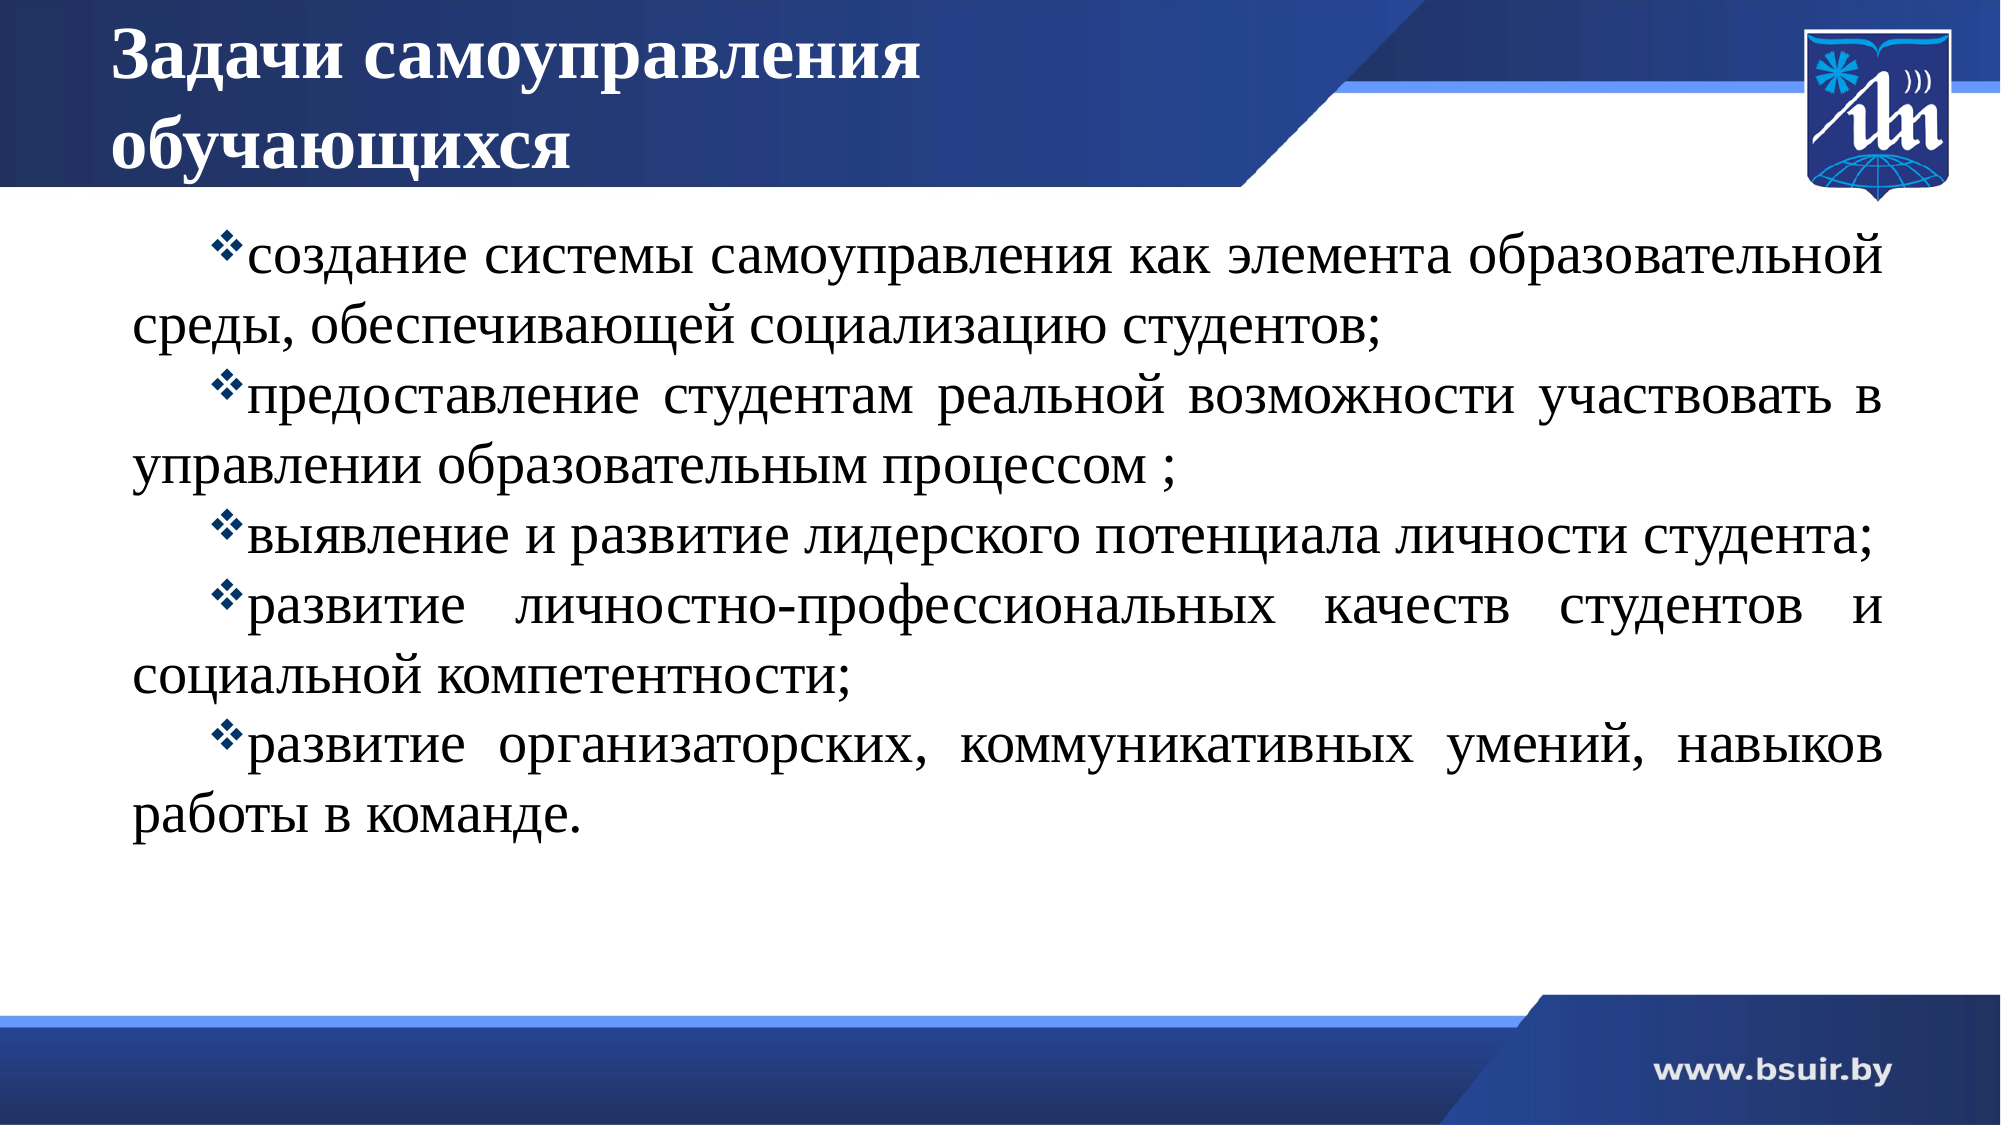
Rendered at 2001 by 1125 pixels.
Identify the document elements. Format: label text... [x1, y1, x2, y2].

text_box Задачи самоуправления обучающихся [95, 0, 1404, 188]
list создание системы самоуправления как элемента образовательной среды, обеспечивающей социализацию студентов; предоставление студентам реальной возможности участвовать в управлении образовательным процессом ; выявление и развитие лидерского потенциала личности студента; развитие личностно-профессиональных качеств студентов и социальной компетентности; развитие организаторских, коммуникативных умений, навыков работы в команде. [117, 208, 1900, 1125]
picture [0, 0, 2001, 1125]
